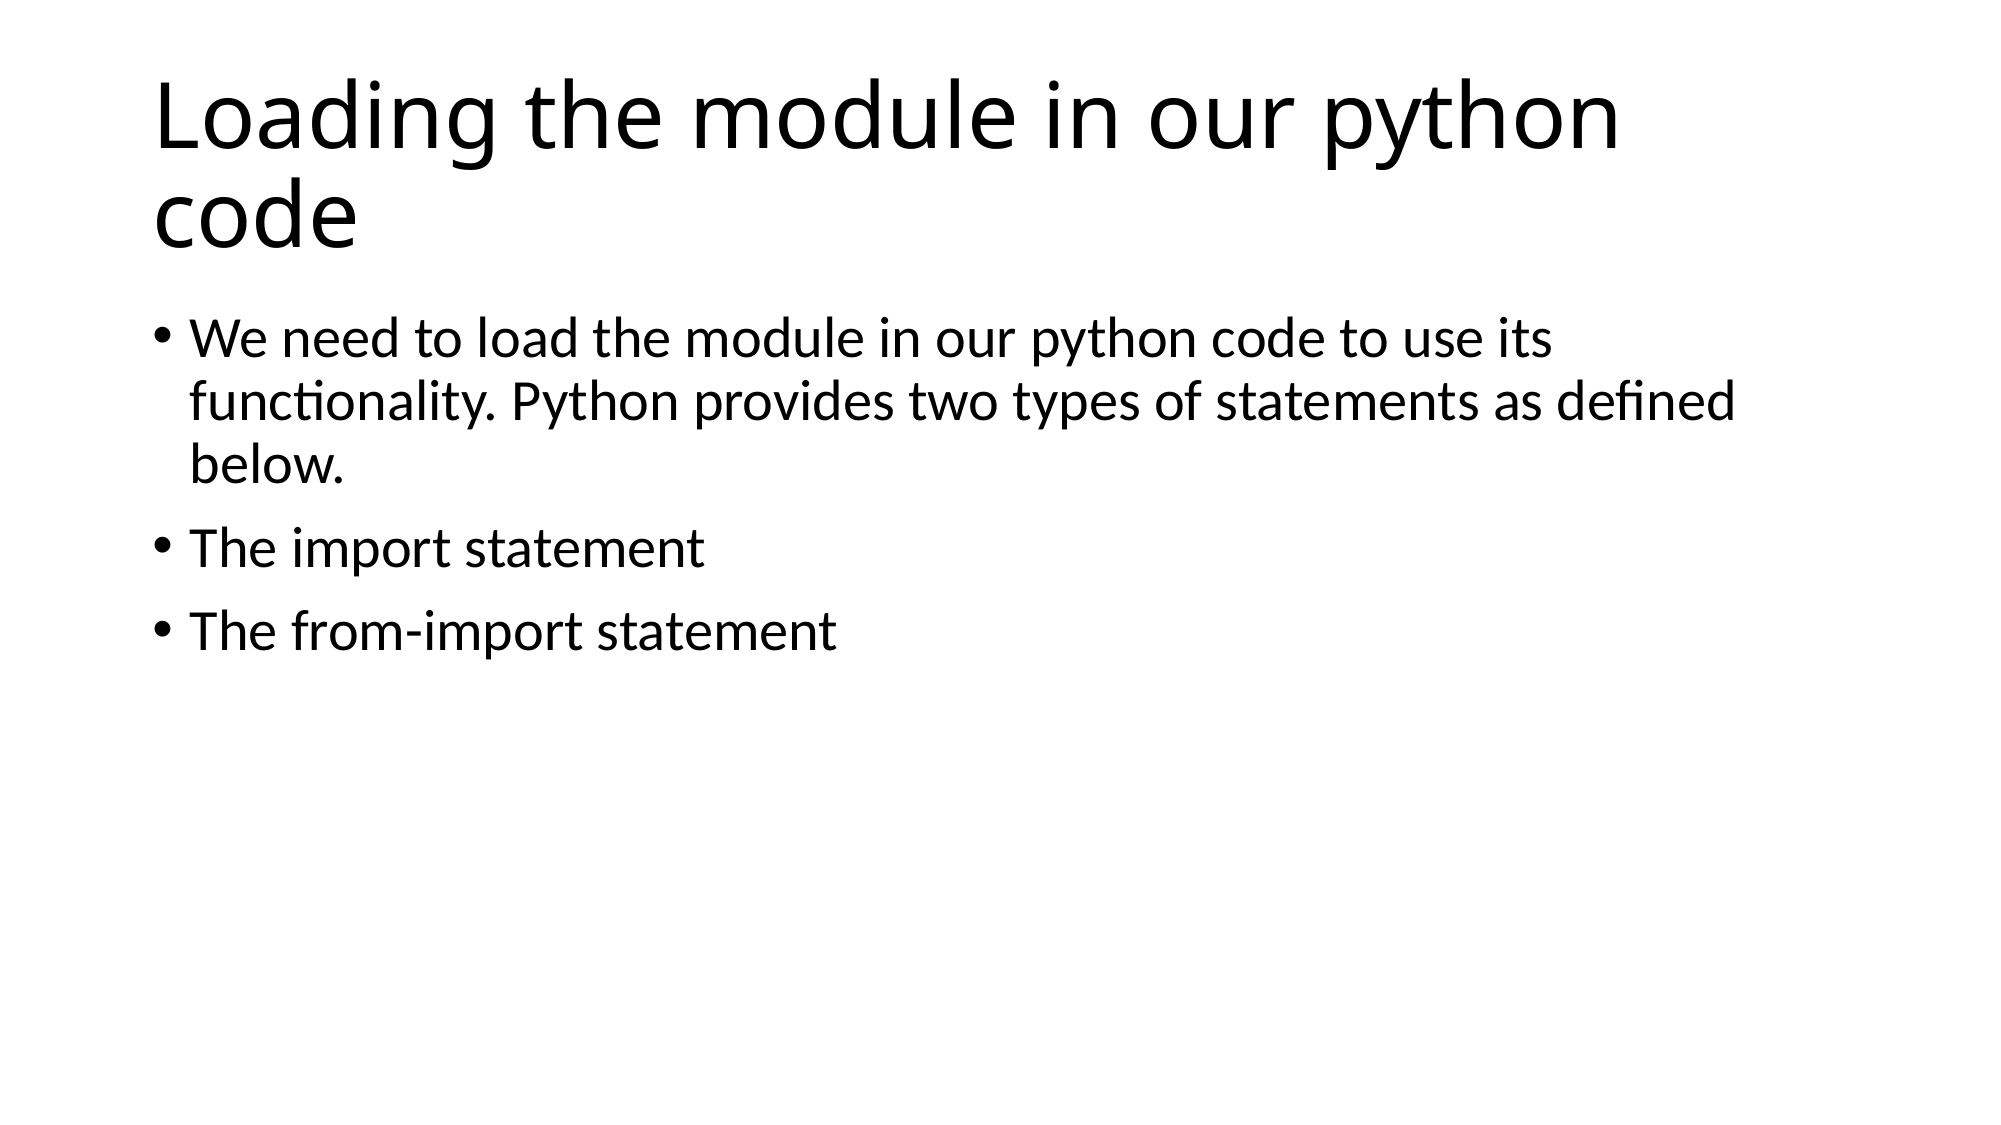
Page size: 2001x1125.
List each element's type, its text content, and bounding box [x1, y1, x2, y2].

title Loading the module in our python code [137, 59, 1863, 278]
list We need to load the module in our python code to use its functionality. Python provides two types of statements as defined below. The import statement The from-import statement [137, 299, 1863, 1014]
